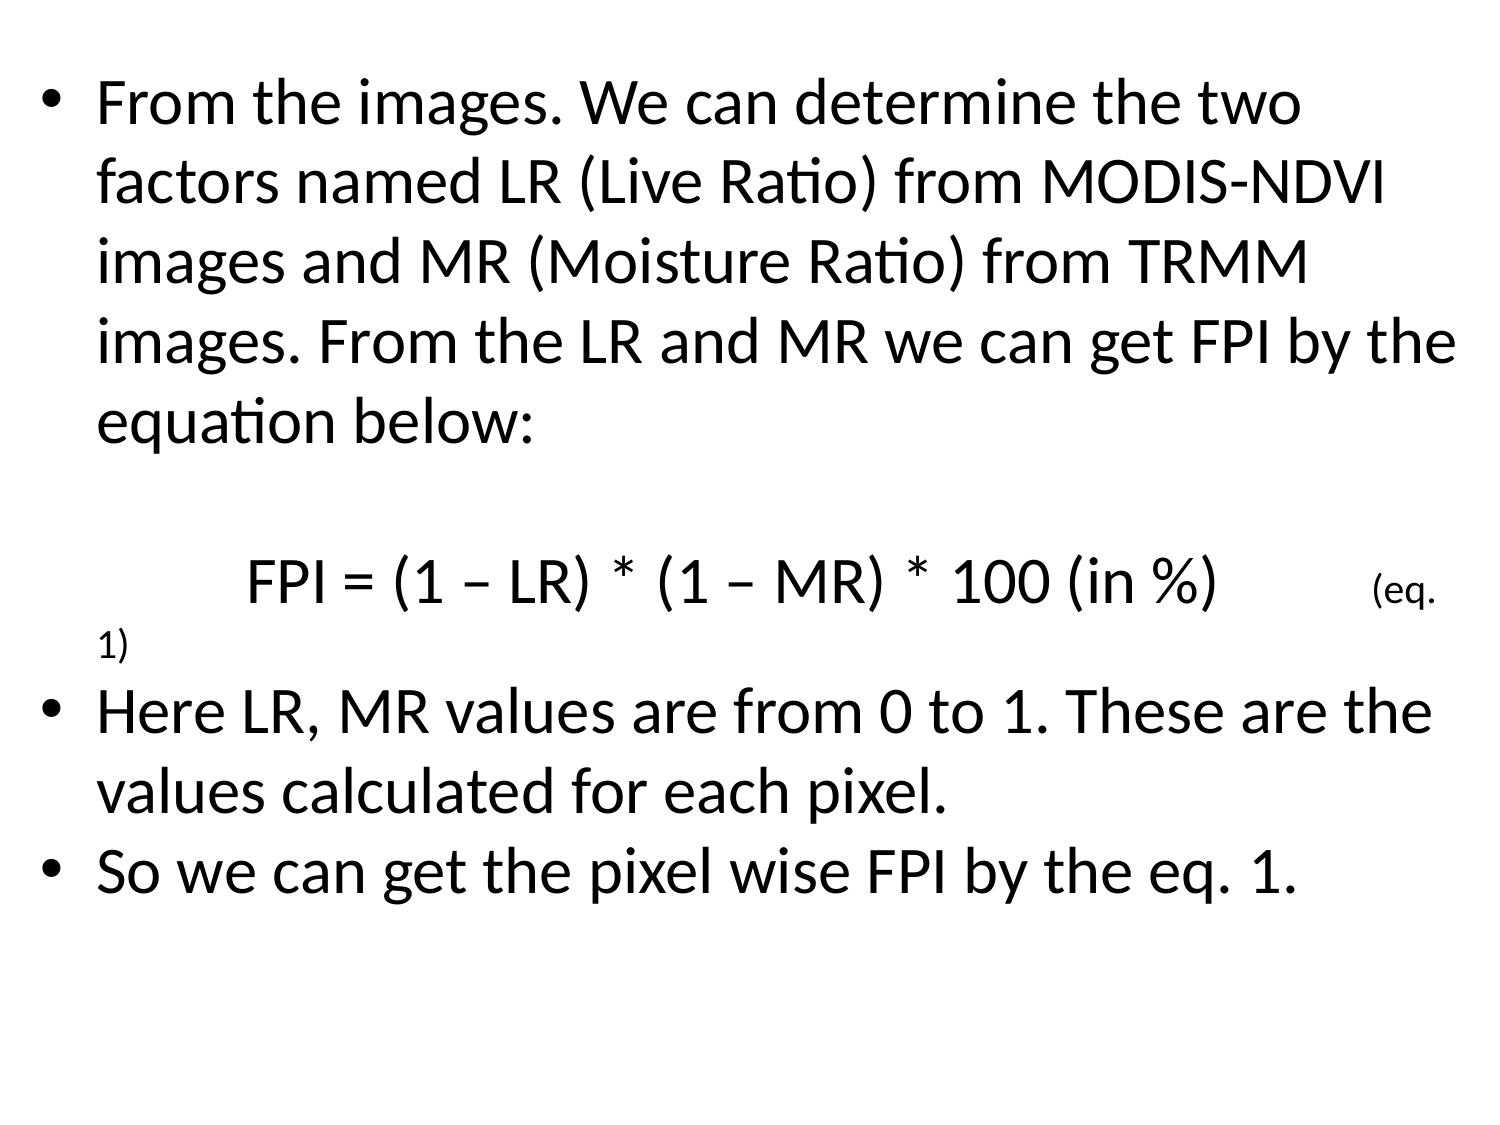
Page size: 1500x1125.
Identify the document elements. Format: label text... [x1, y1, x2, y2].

text_box From the images. We can determine the two factors named LR (Live Ratio) from MODIS-NDVI images and MR (Moisture Ratio) from TRMM images. From the LR and MR we can get FPI by the equation below: FPI = (1 – LR) * (1 – MR) * 100 (in %) (eq. 1) Here LR, MR values are from 0 to 1. These are the values calculated for each pixel. So we can get the pixel wise FPI by the eq. 1. [24, 50, 1475, 915]
